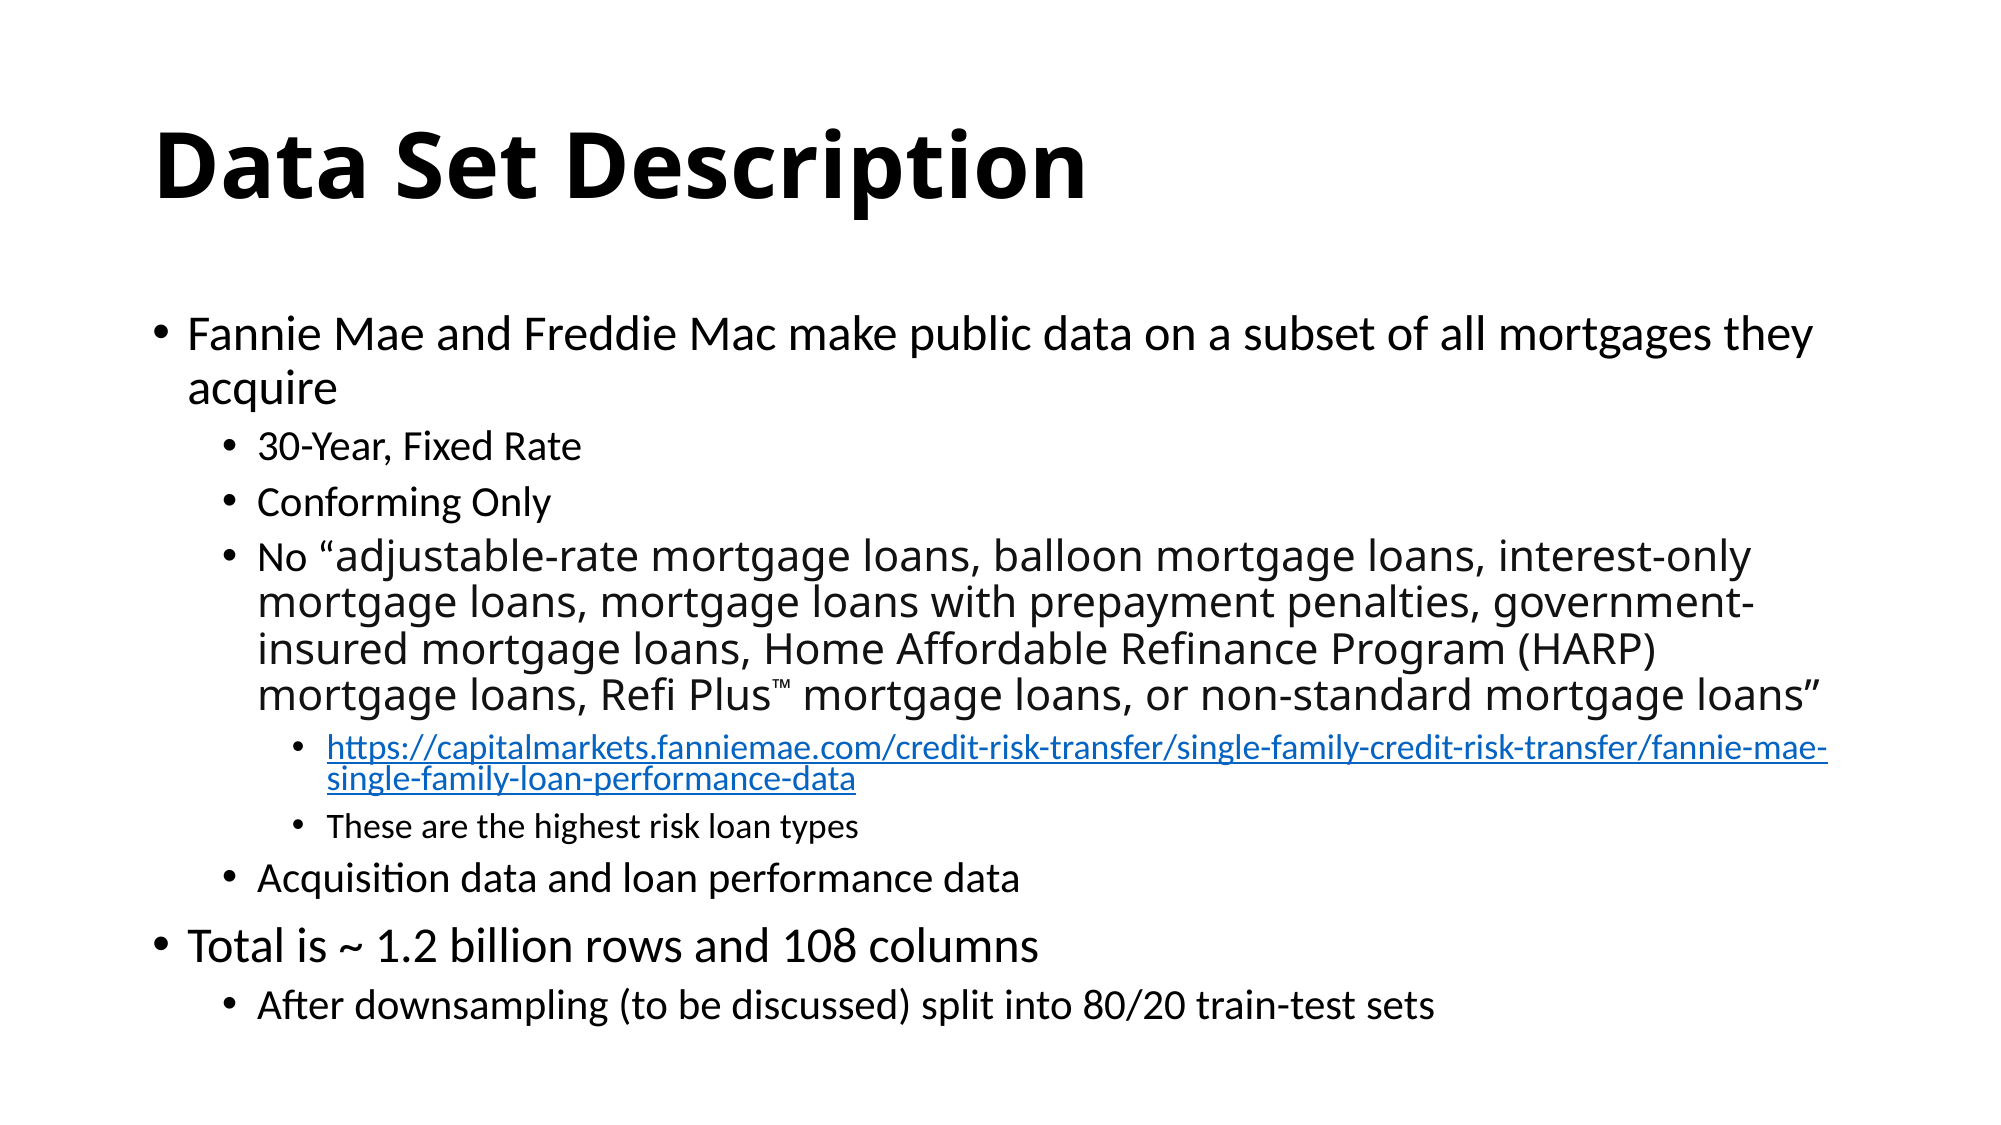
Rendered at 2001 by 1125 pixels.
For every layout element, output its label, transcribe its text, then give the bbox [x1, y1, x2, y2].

list Fannie Mae and Freddie Mac make public data on a subset of all mortgages they acquire 30-Year, Fixed Rate Conforming Only No “adjustable-rate mortgage loans, balloon mortgage loans, interest-only mortgage loans, mortgage loans with prepayment penalties, government-insured mortgage loans, Home Affordable Refinance Program (HARP) mortgage loans, Refi Plus™ mortgage loans, or non-standard mortgage loans” https://capitalmarkets.fanniemae.com/credit-risk-transfer/single-family-credit-risk-transfer/fannie-mae-single-family-loan-performance-data These are the highest risk loan types Acquisition data and loan performance data Total is ~ 1.2 billion rows and 108 columns After downsampling (to be discussed) split into 80/20 train-test sets [137, 299, 1863, 1014]
title Data Set Description [137, 59, 1863, 278]
